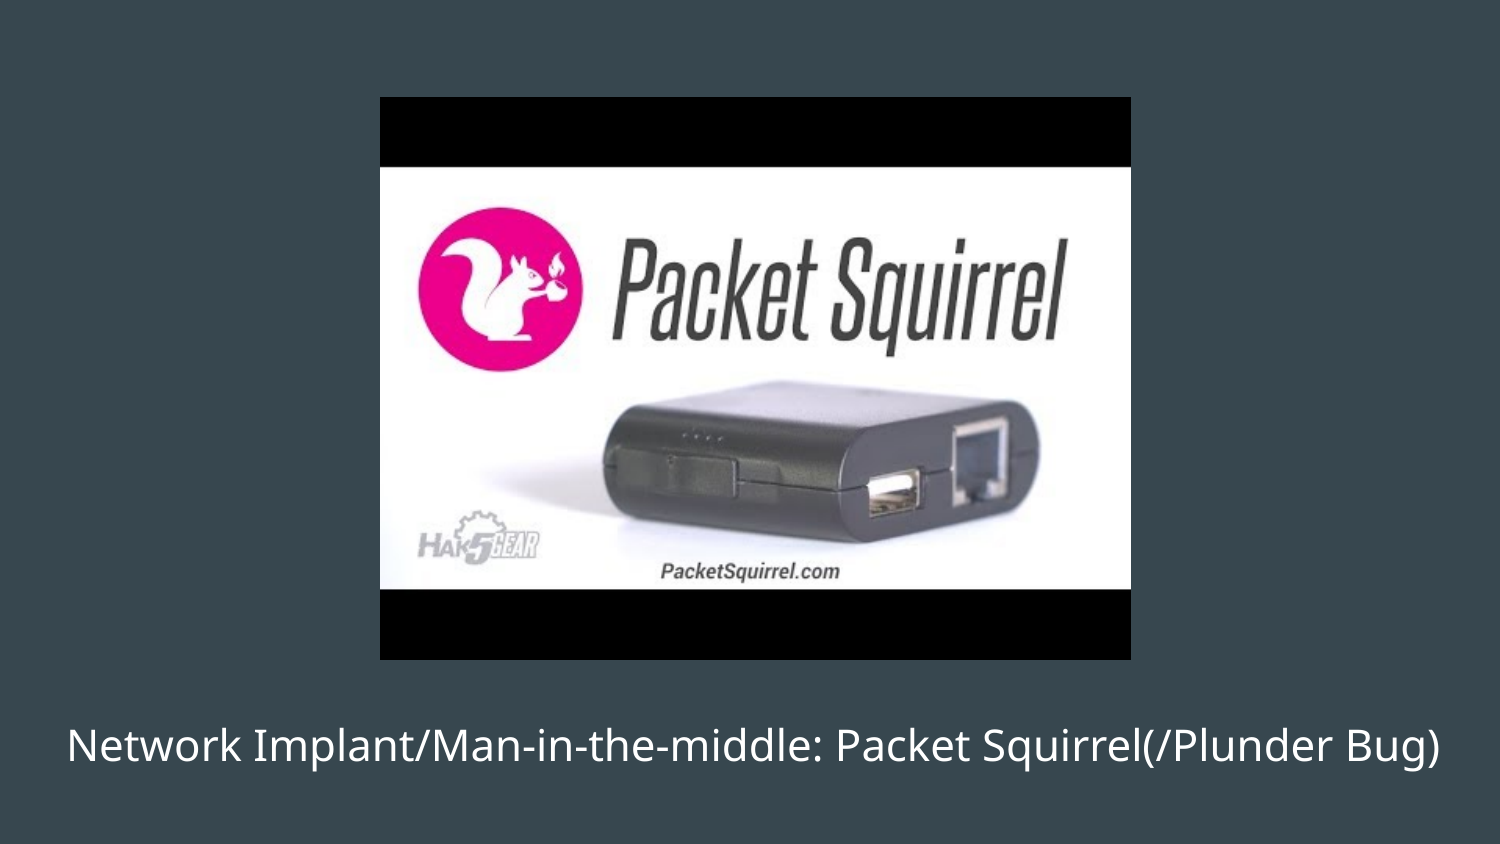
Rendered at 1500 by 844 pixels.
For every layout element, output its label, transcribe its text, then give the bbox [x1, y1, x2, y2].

picture [379, 97, 1131, 661]
list Network Implant/Man-in-the-middle: Packet Squirrel(/Plunder Bug) [51, 694, 1459, 794]
